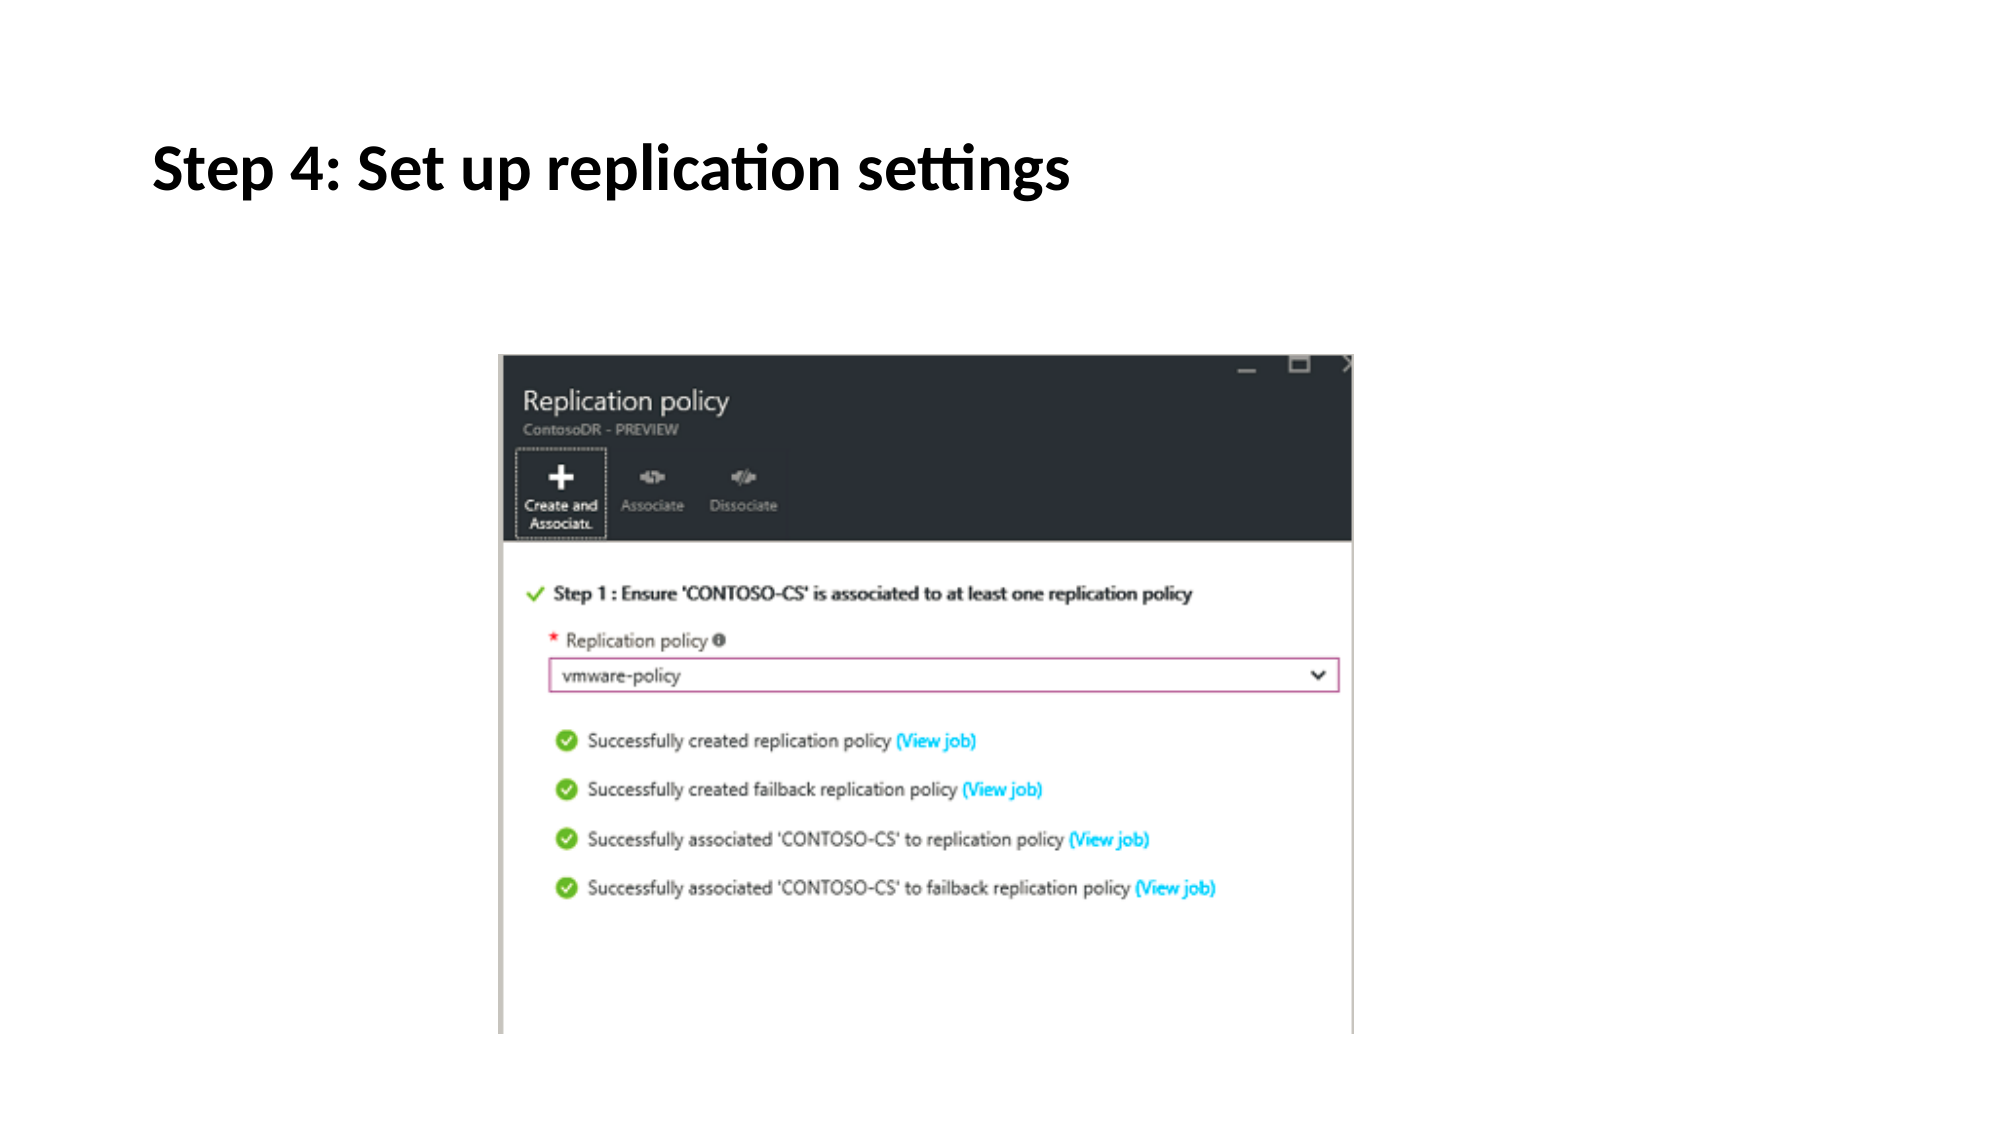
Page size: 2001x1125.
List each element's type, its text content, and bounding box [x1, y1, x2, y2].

title Step 4: Set up replication settings [137, 59, 1863, 278]
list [498, 354, 1354, 1034]
